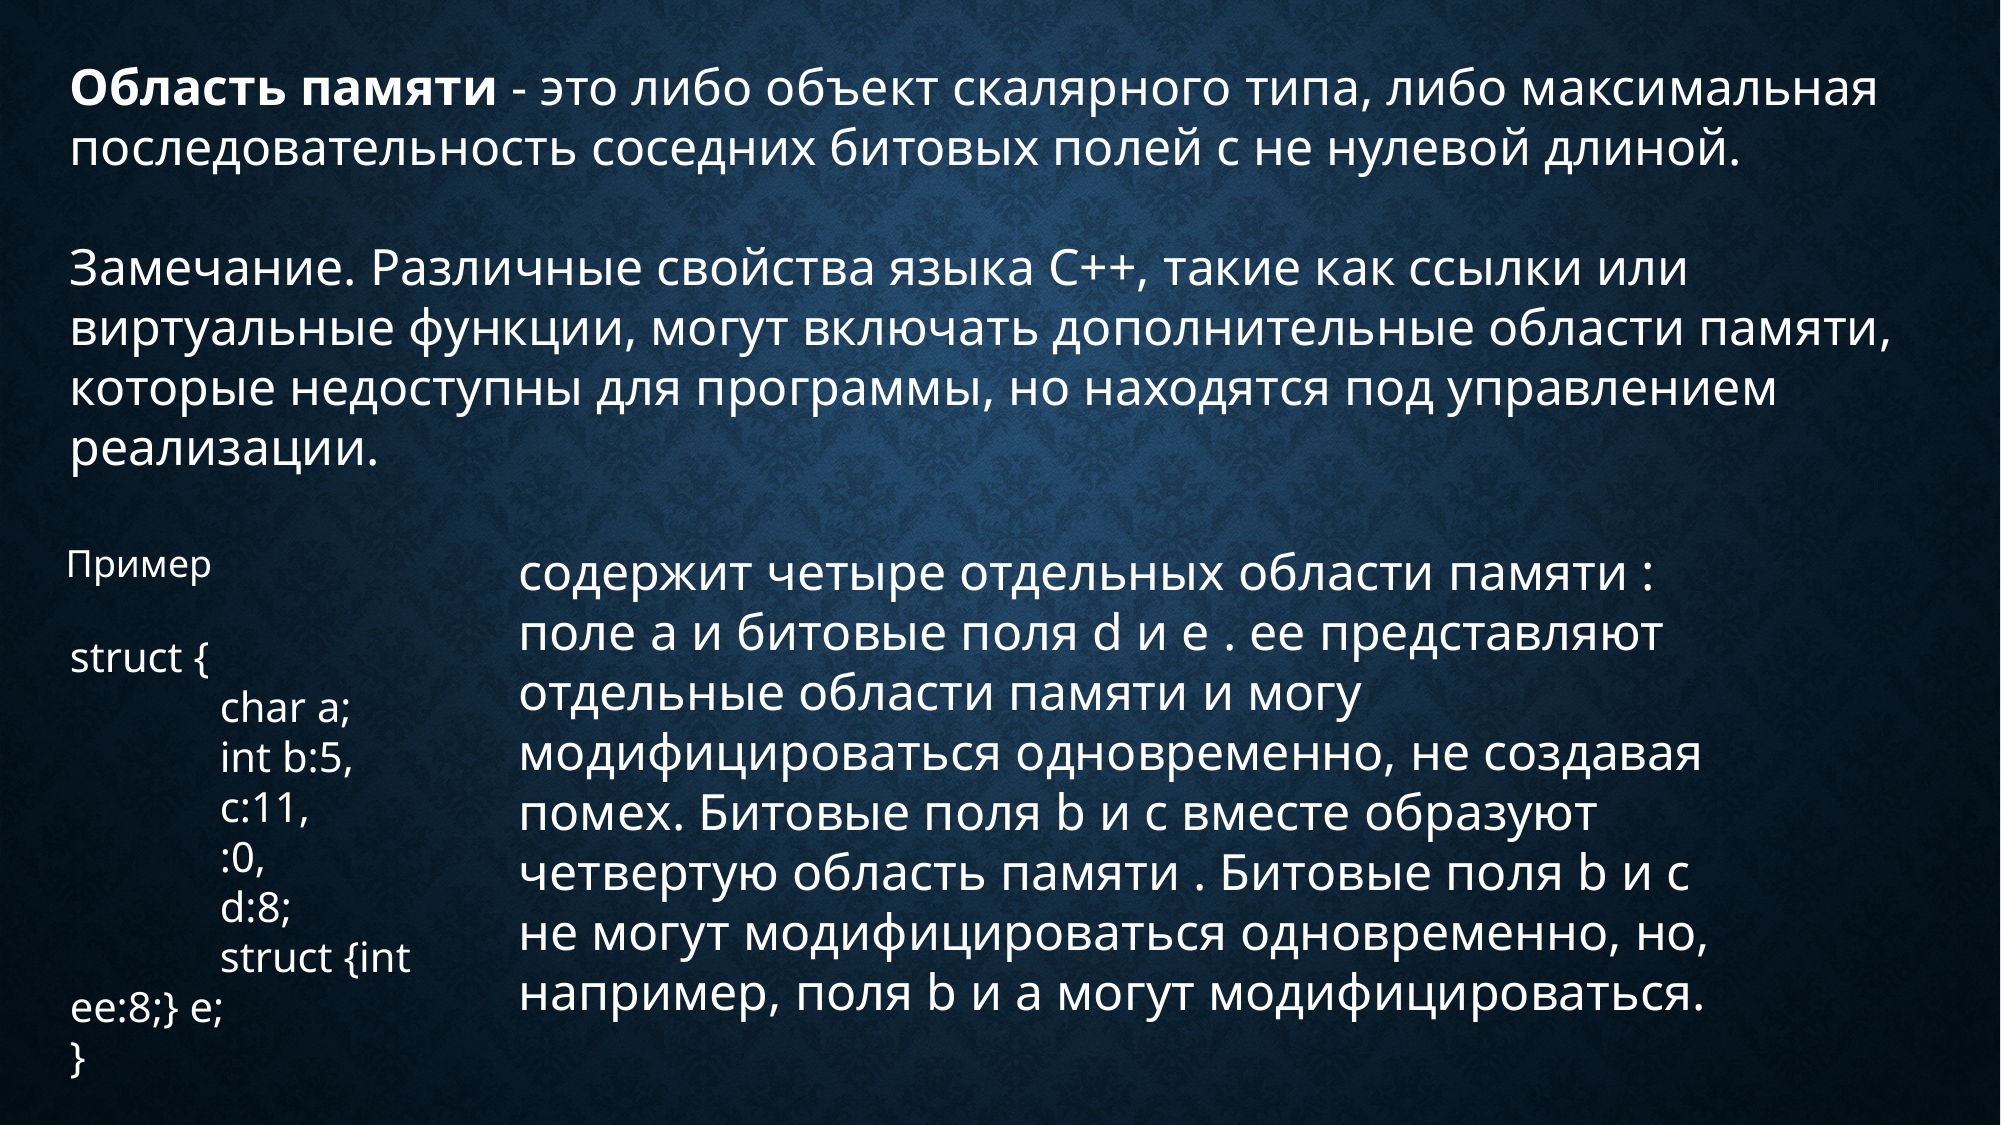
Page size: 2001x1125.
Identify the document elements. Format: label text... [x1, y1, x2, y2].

text_box Область памяти - это либо объект скалярного типа, либо максимальная последовательность соседних битовых полей с не нулевой длиной. Замечание. Различные свойства языка С++, такие как ссылки или виртуальные функции, могут включать дополнительные области памяти, которые недоступны для программы, но находятся под управлением реализации. [54, 47, 1981, 528]
text_box struct { char а; int b:5, c:11, :0, d:8; struct {int ее:8;} е; } [55, 623, 504, 1089]
text_box Пример [50, 532, 228, 593]
text_box содержит четыре отдельных области памяти : поле а и битовые поля d и е . ее представляют отдельные области памяти и могу модифицироваться одновременно, не создавая помех. Битовые поля b и с вместе образуют четвертую область памяти . Битовые поля b и c не могут модифицироваться одновременно, но, например, поля b и a могут модифицироваться. [503, 532, 1768, 1028]
